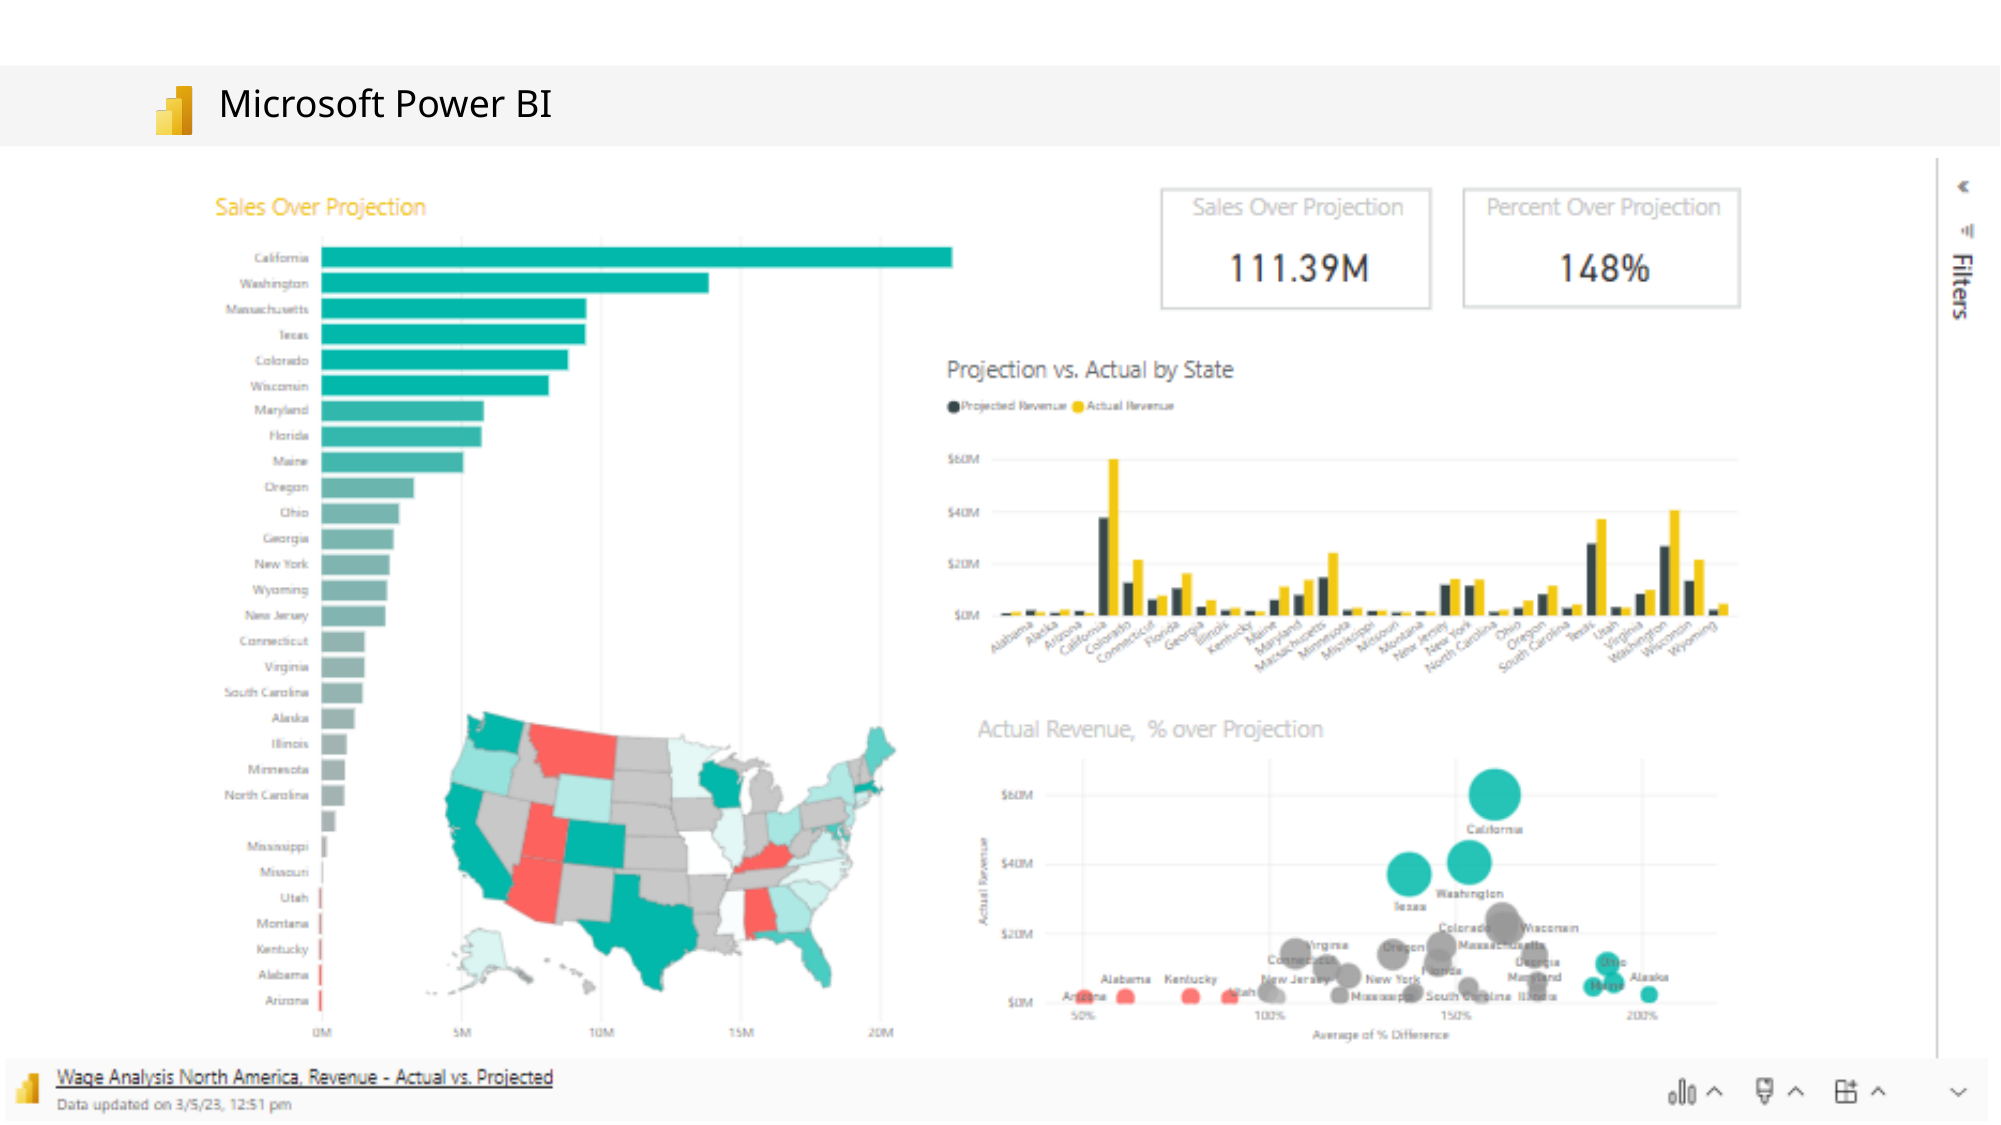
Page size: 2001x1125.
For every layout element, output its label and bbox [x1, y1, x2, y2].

text_box [0, 53, 2000, 159]
picture [5, 159, 1988, 1121]
